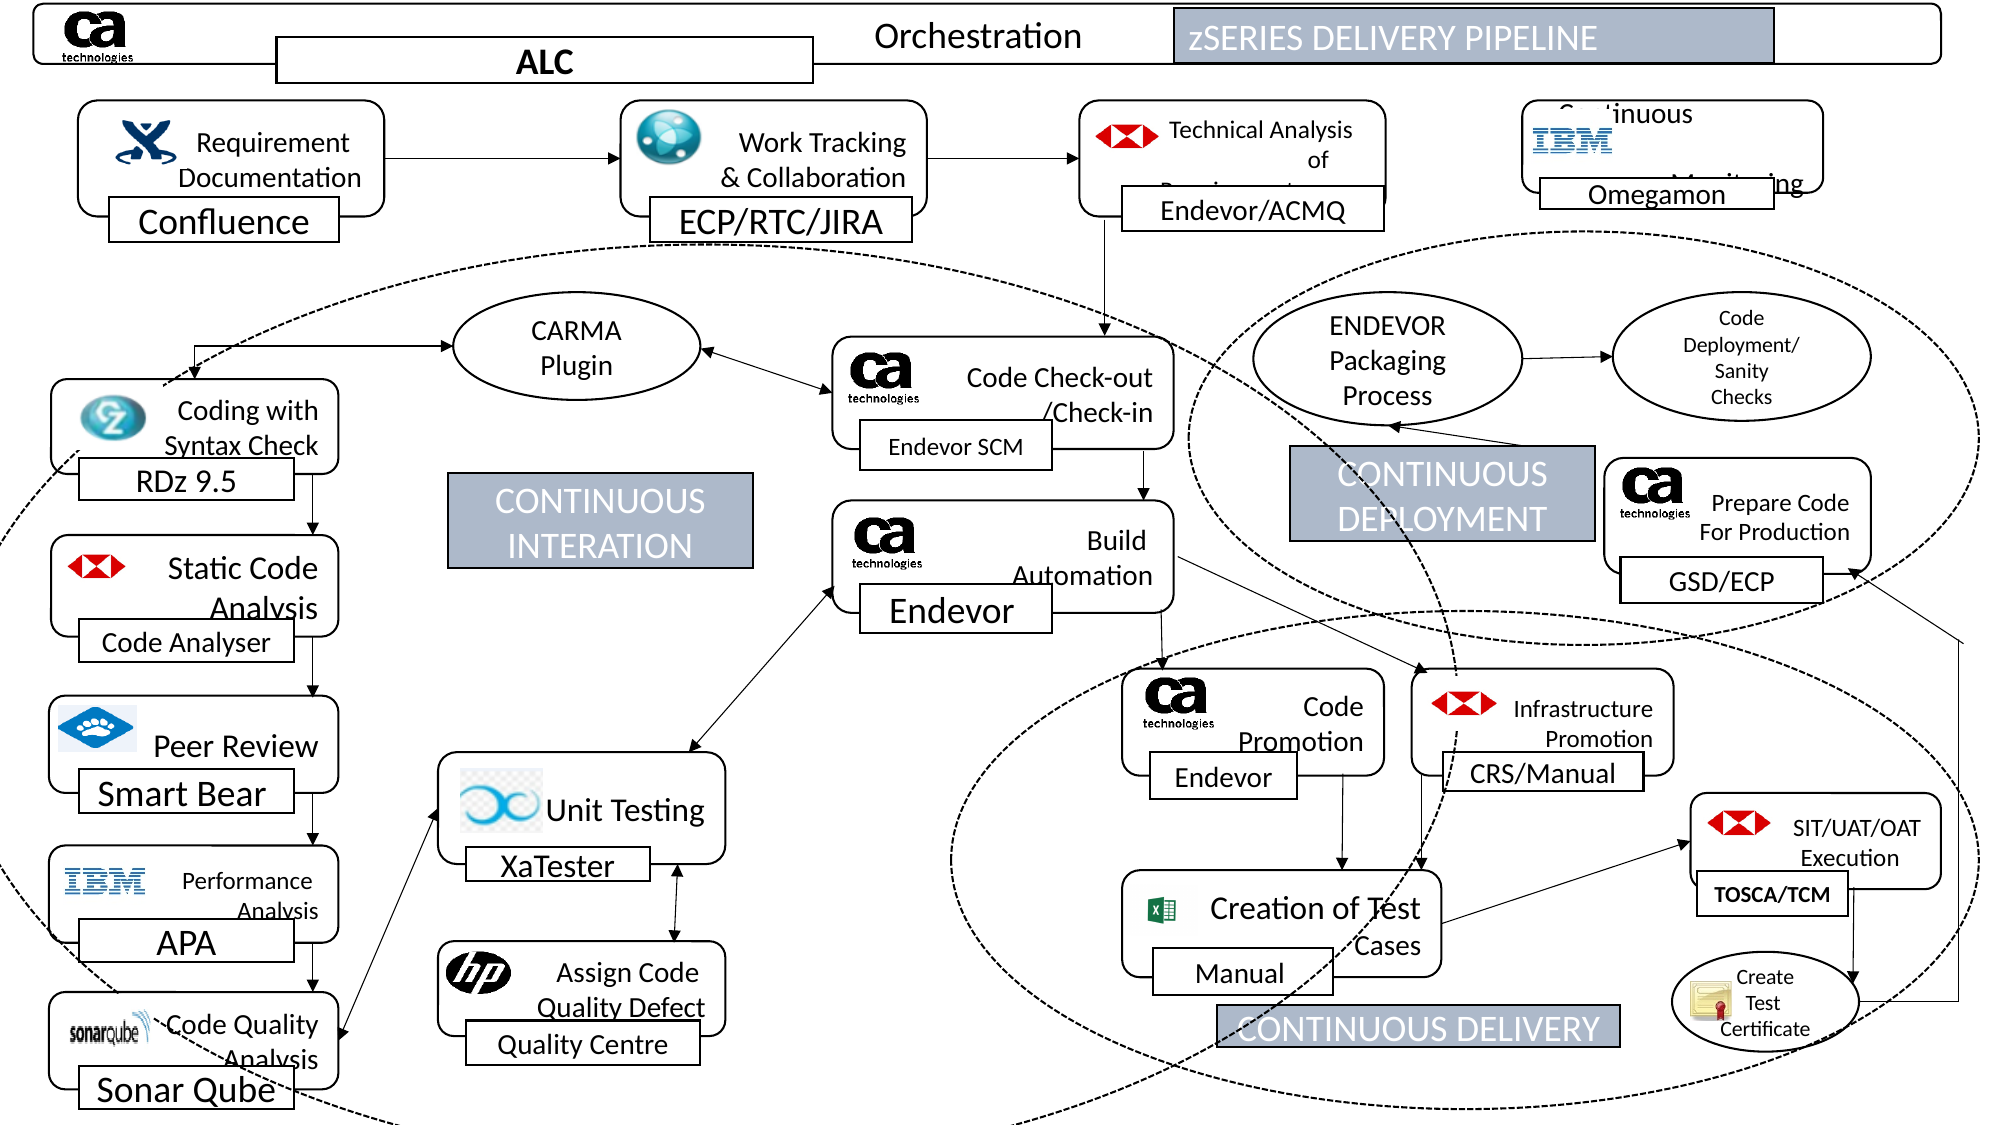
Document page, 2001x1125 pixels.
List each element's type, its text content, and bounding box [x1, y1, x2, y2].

text_box Orchestration [32, 2, 1943, 65]
picture [1091, 108, 1163, 163]
picture [627, 107, 707, 168]
text_box [1959, 789, 1980, 931]
picture [441, 949, 514, 996]
picture [58, 705, 137, 752]
text_box Continuous Monitoring [1521, 99, 1825, 194]
text_box Omegamon [1539, 177, 1775, 210]
picture [1690, 981, 1732, 1021]
picture [1703, 795, 1775, 850]
text_box Work Tracking & Collaboration [619, 99, 928, 218]
picture [64, 539, 129, 593]
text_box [688, 585, 835, 753]
picture [106, 114, 187, 169]
text_box Coding with Syntax Check [49, 378, 171, 471]
picture [1531, 108, 1613, 175]
text_box Confluence [108, 196, 340, 243]
picture [1126, 885, 1198, 936]
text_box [674, 864, 678, 943]
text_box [700, 348, 833, 393]
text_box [338, 808, 438, 1041]
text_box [1441, 841, 1691, 924]
text_box [0, 243, 1458, 1125]
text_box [1177, 556, 1428, 673]
picture [63, 849, 146, 916]
picture [1427, 676, 1501, 730]
picture [1616, 465, 1692, 520]
text_box ALC [275, 36, 814, 84]
text_box ECP/RTC/JIRA [649, 196, 913, 243]
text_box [1847, 568, 1964, 644]
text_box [307, 233, 341, 492]
picture [1139, 675, 1216, 730]
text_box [1859, 644, 1959, 1002]
picture [848, 515, 924, 570]
text_box Code Quality Analysis [47, 990, 232, 1091]
text_box Sonar Qube [78, 1065, 295, 1110]
picture [65, 994, 153, 1063]
text_box [1214, 230, 1980, 637]
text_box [1387, 425, 1521, 446]
picture [844, 350, 921, 405]
text_box Requirement Documentation [76, 99, 386, 218]
text_box zSERIES DELIVERY PIPELINE [1173, 7, 1775, 64]
picture [58, 9, 135, 64]
text_box [1175, 609, 1889, 1111]
text_box Technical Analysis of Requirements [1078, 99, 1387, 218]
text_box Endevor/ACMQ [1121, 185, 1385, 232]
picture [63, 385, 163, 450]
picture [460, 768, 543, 833]
